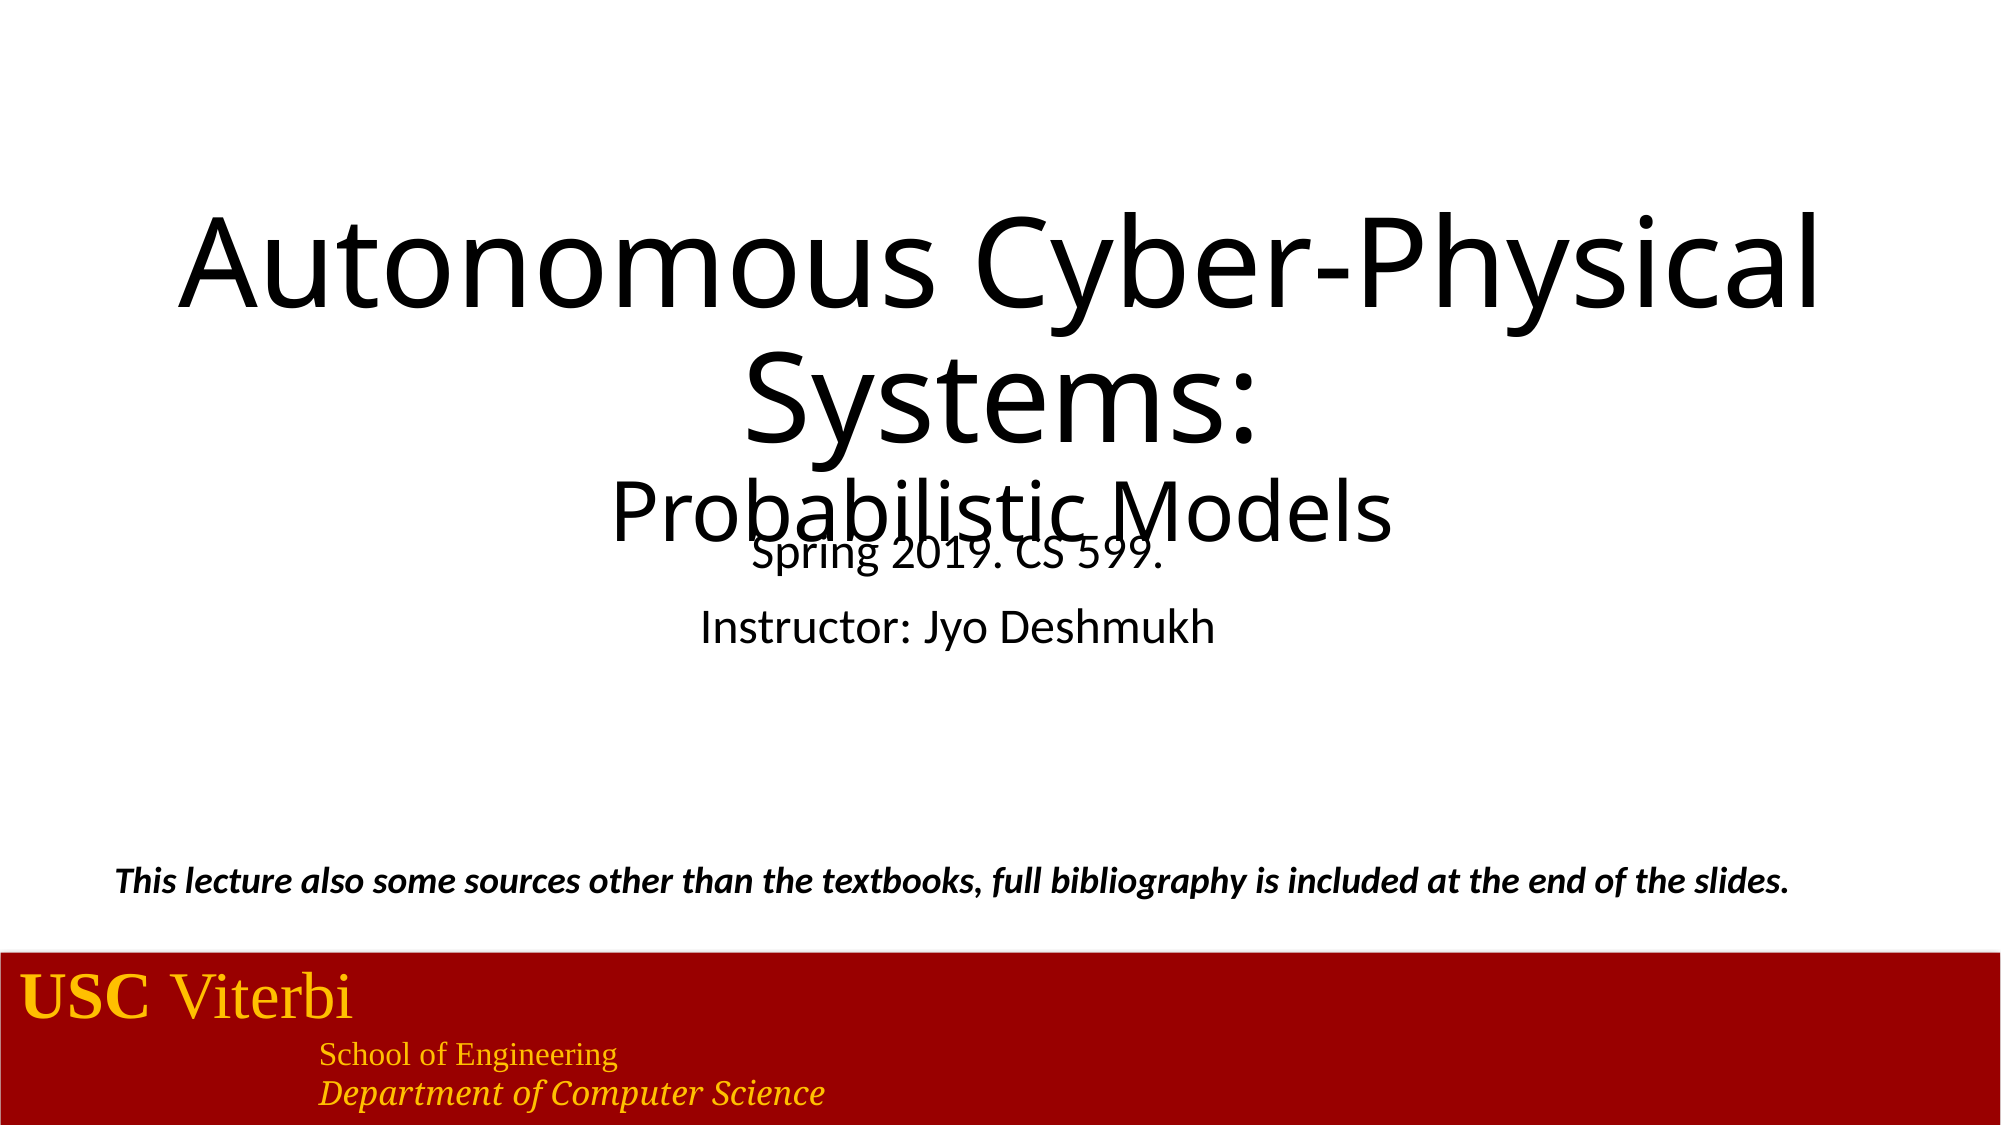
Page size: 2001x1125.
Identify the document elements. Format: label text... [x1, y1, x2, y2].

text_box This lecture also some sources other than the textbooks, full bibliography is included at the end of the slides. [99, 848, 2000, 909]
title Autonomous Cyber-Physical Systems: Probabilistic Models [32, 184, 1972, 576]
subtitle Spring 2019. CS 599. Instructor: Jyo Deshmukh [207, 517, 1708, 790]
